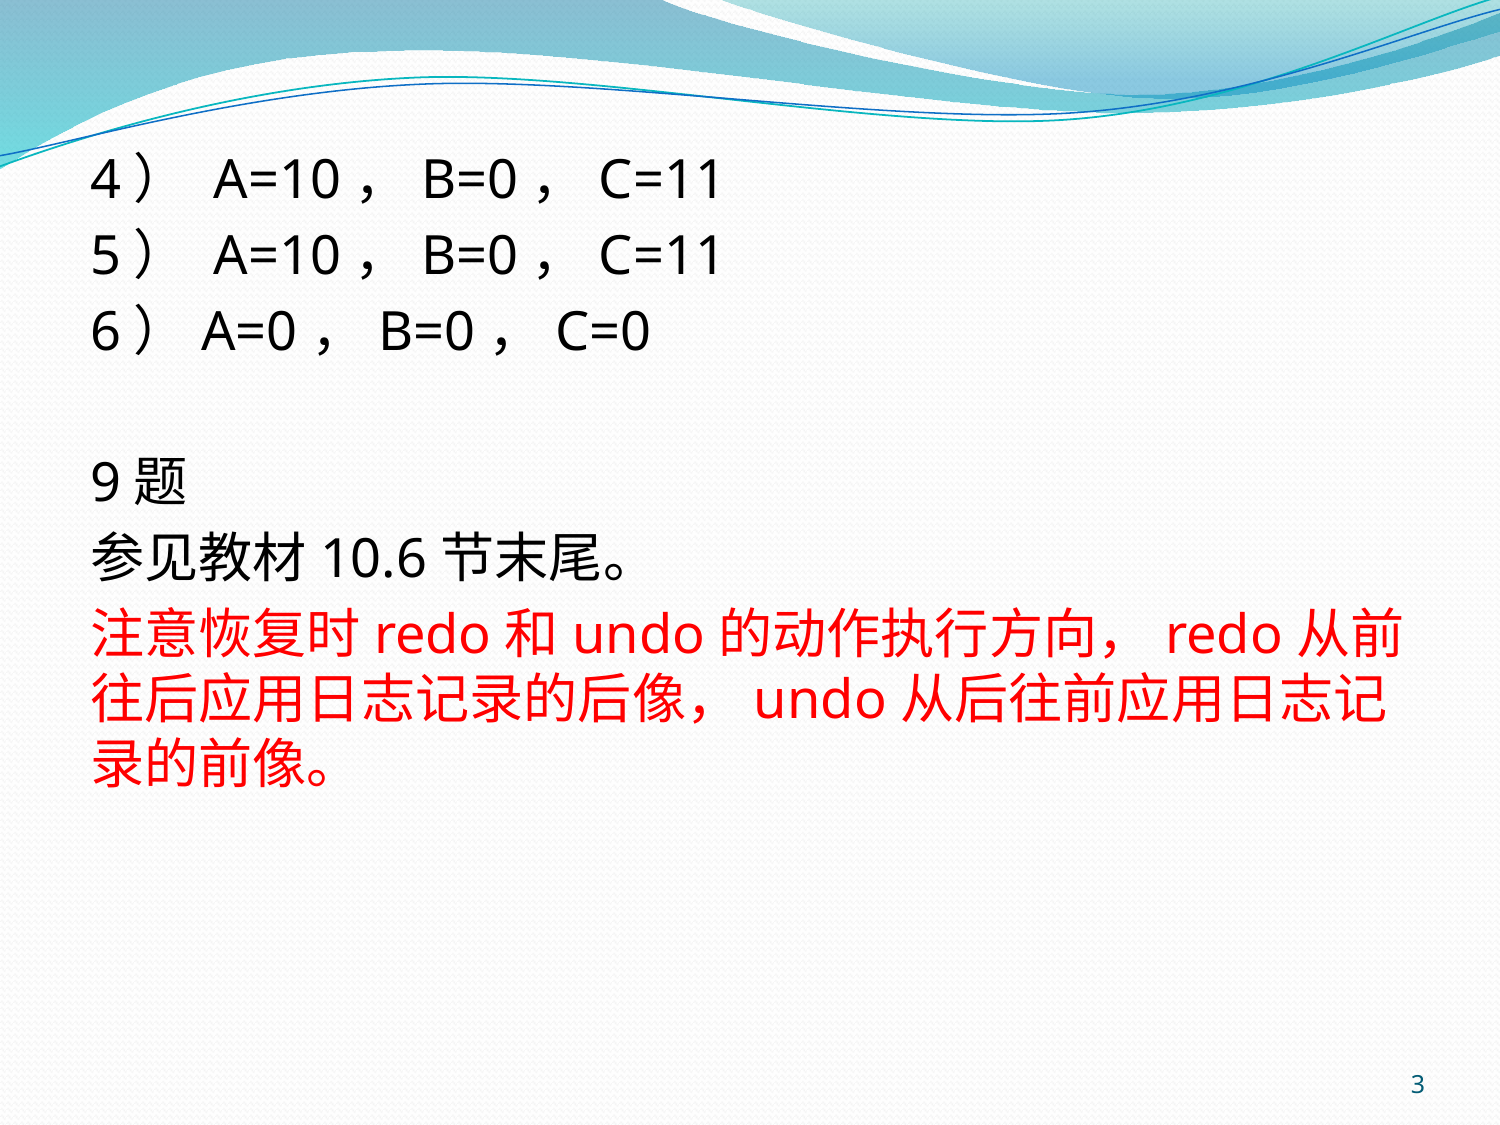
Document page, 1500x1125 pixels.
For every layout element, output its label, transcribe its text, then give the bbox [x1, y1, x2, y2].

slide_number 3 [1299, 1042, 1425, 1103]
list 4） A=10，B=0，C=11 5） A=10，B=0，C=11 6）A=0，B=0，C=0 9题 参见教材10.6节末尾。 注意恢复时redo和undo的动作执行方向，redo从前往后应用日志记录的后像，undo从后往前应用日志记录的前像。 [74, 136, 1426, 1038]
